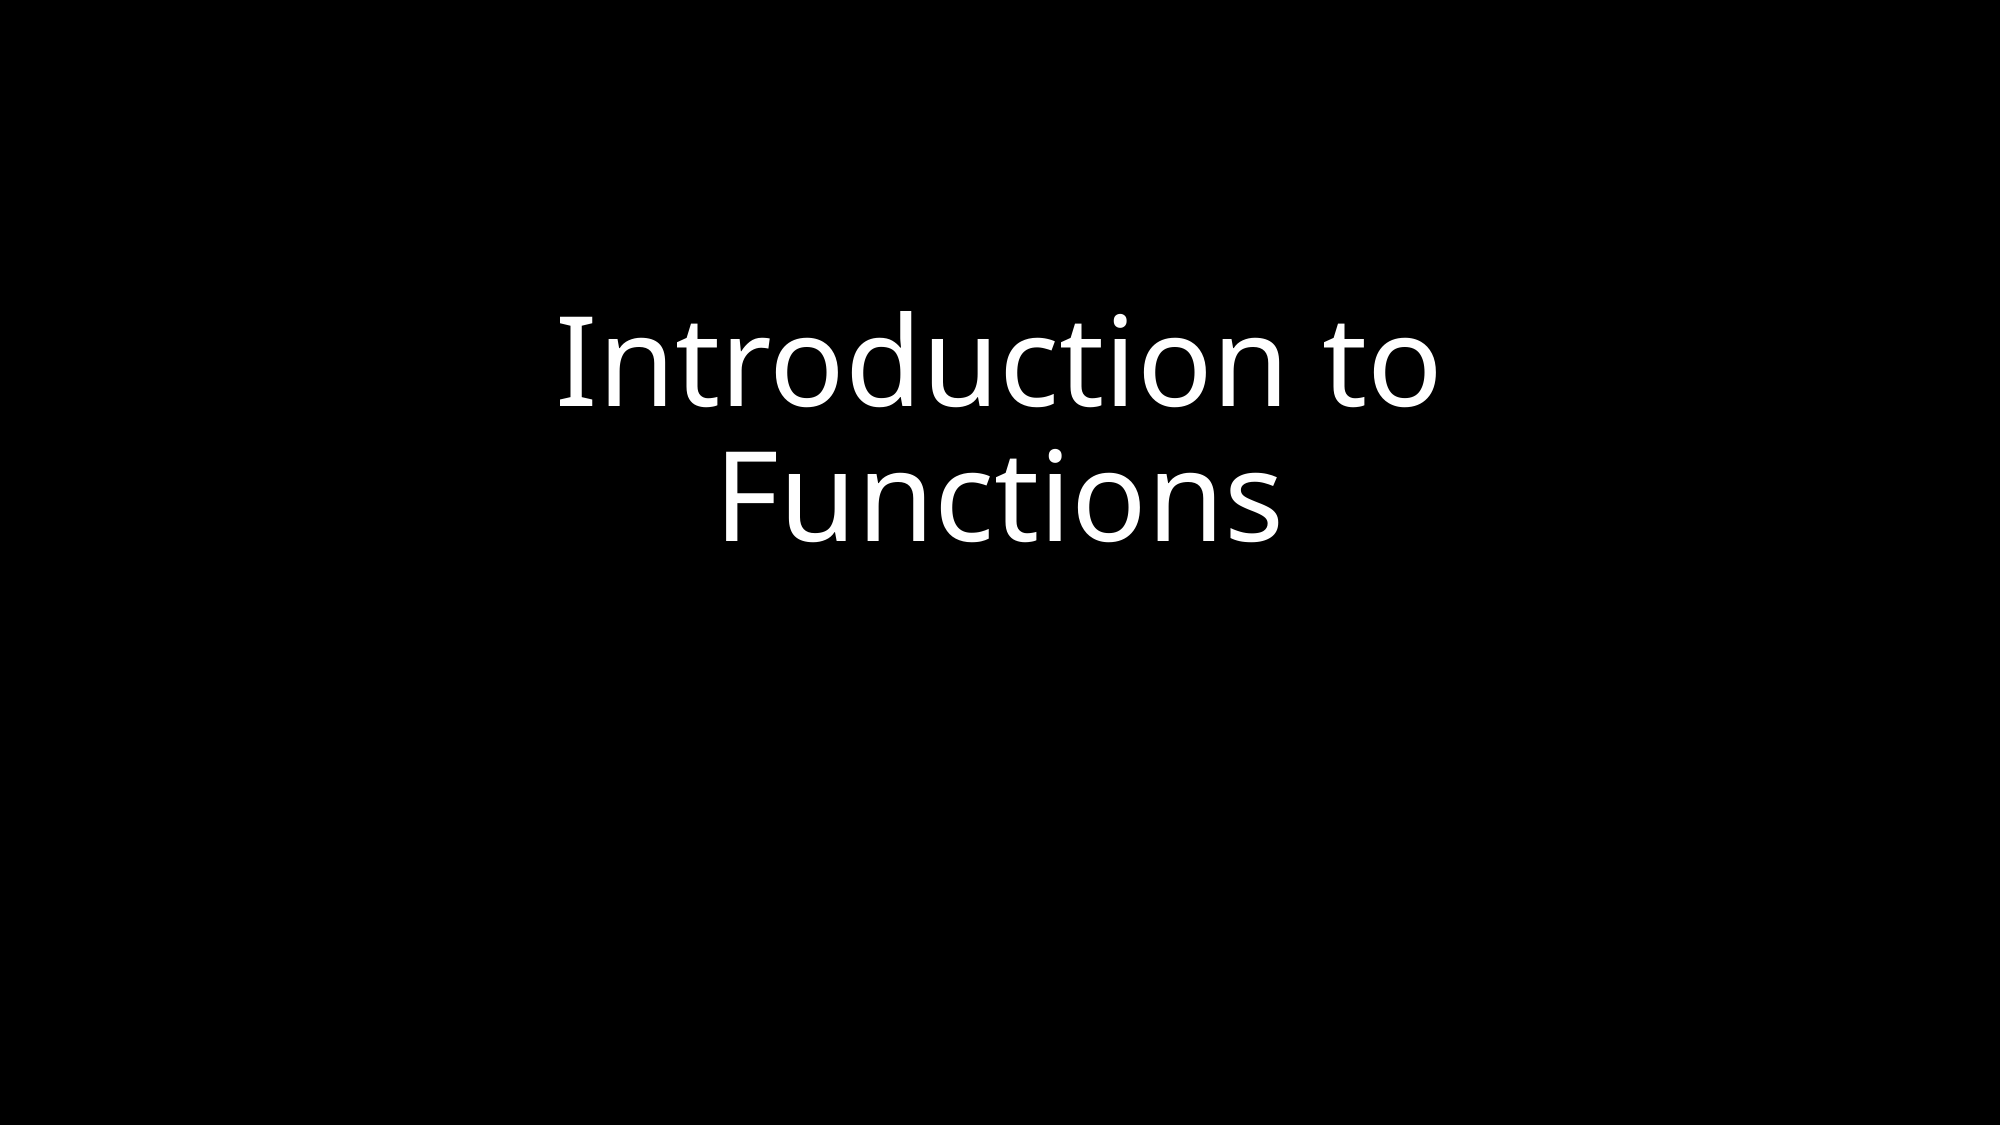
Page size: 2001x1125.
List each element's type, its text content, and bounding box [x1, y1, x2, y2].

title Introduction to Functions [249, 184, 1750, 576]
